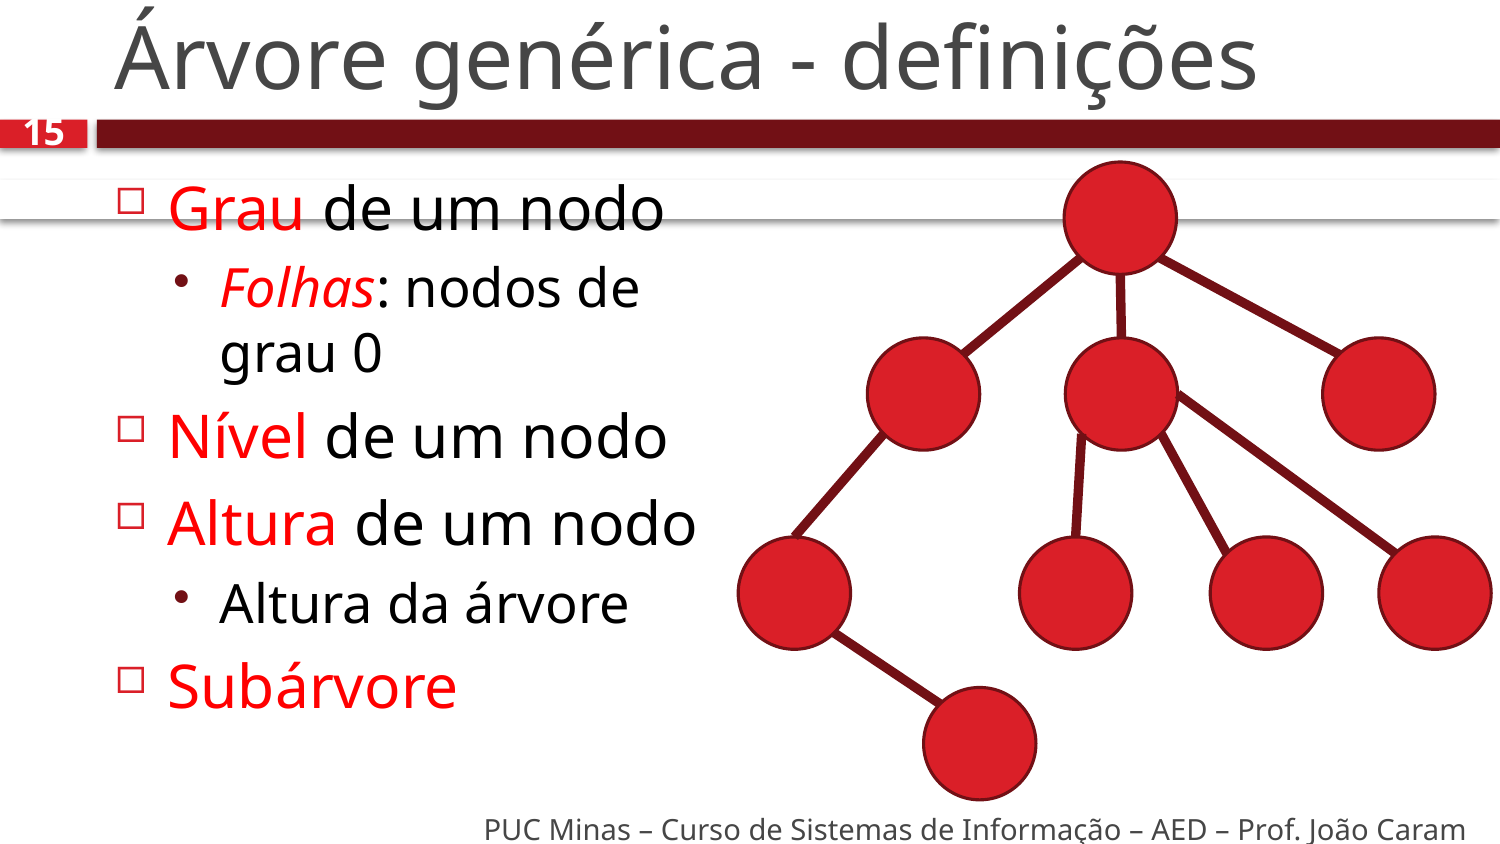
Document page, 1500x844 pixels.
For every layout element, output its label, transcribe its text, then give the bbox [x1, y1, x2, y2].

slide_number 15 [0, 118, 88, 149]
list Grau de um nodo Folhas: nodos de grau 0 Nível de um nodo Altura de um nodo Altura da árvore Subárvore [99, 161, 737, 806]
title Árvore genérica - definições [99, 19, 1459, 115]
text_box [737, 161, 1492, 801]
footer PUC Minas – Curso de Sistemas de Informação – AED – Prof. João Caram [99, 806, 1483, 844]
